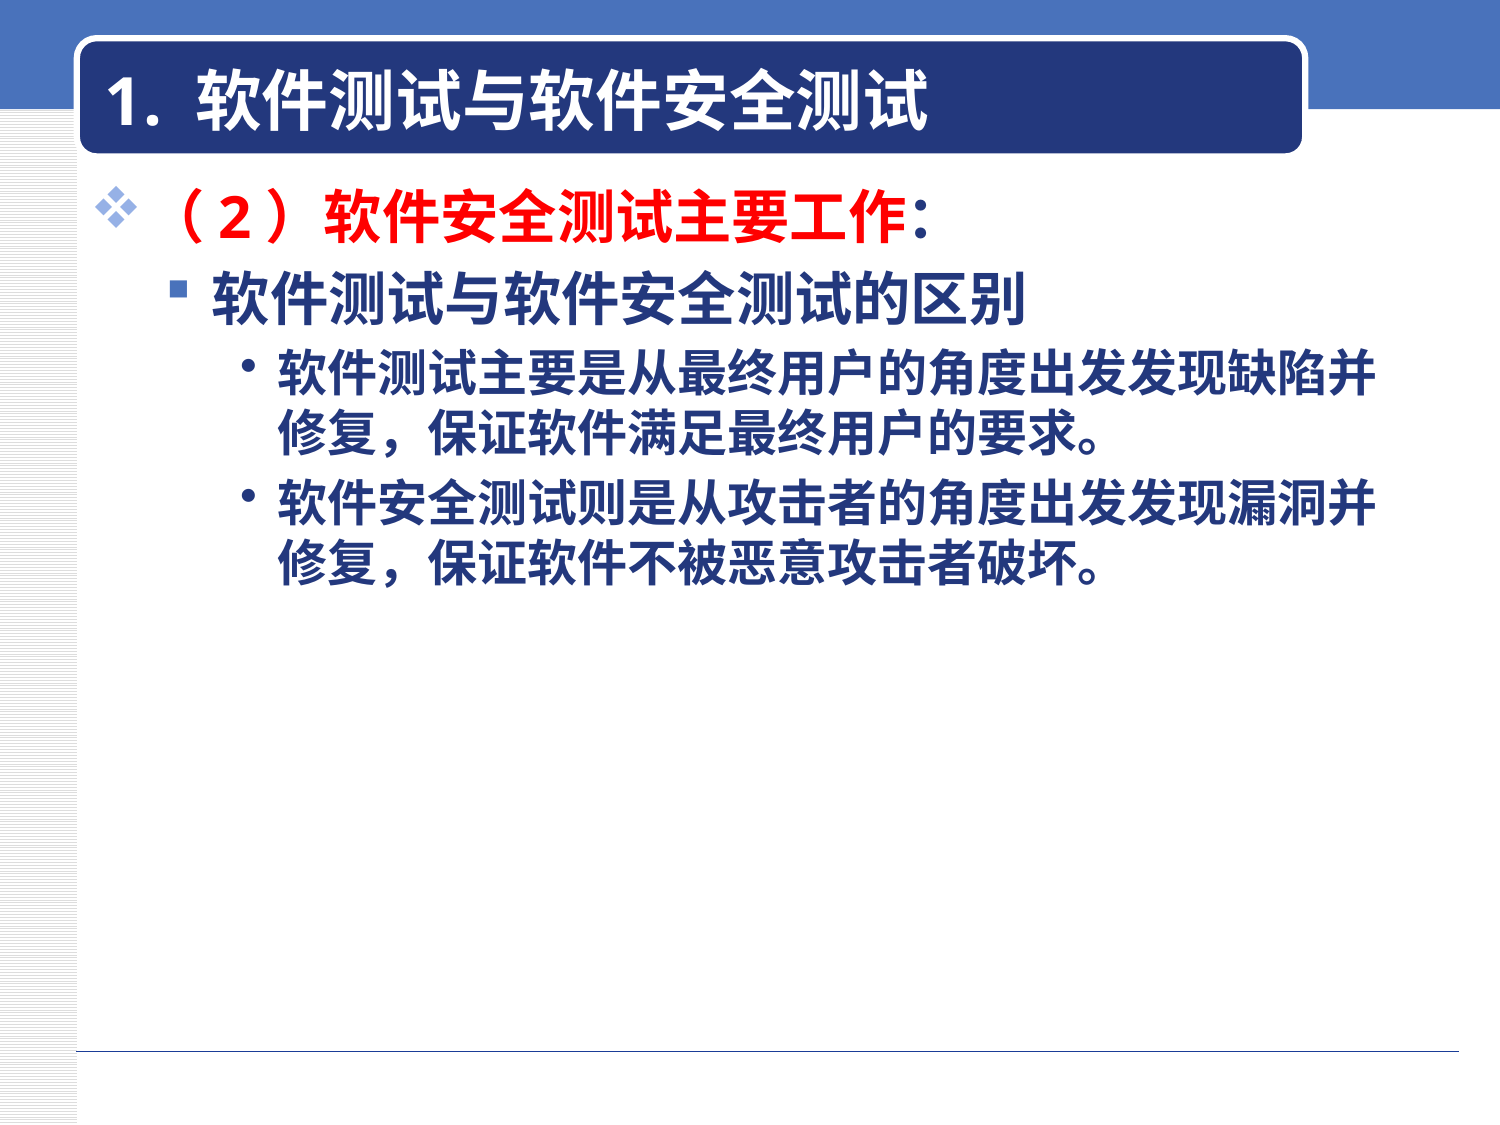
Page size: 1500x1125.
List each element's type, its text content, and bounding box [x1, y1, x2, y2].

title 1. 软件测试与软件安全测试 [89, 52, 1425, 145]
list （2）软件安全测试主要工作： 软件测试与软件安全测试的区别 软件测试主要是从最终用户的角度出发发现缺陷并修复，保证软件满足最终用户的要求。 软件安全测试则是从攻击者的角度出发发现漏洞并修复，保证软件不被恶意攻击者破坏。 [75, 172, 1425, 920]
